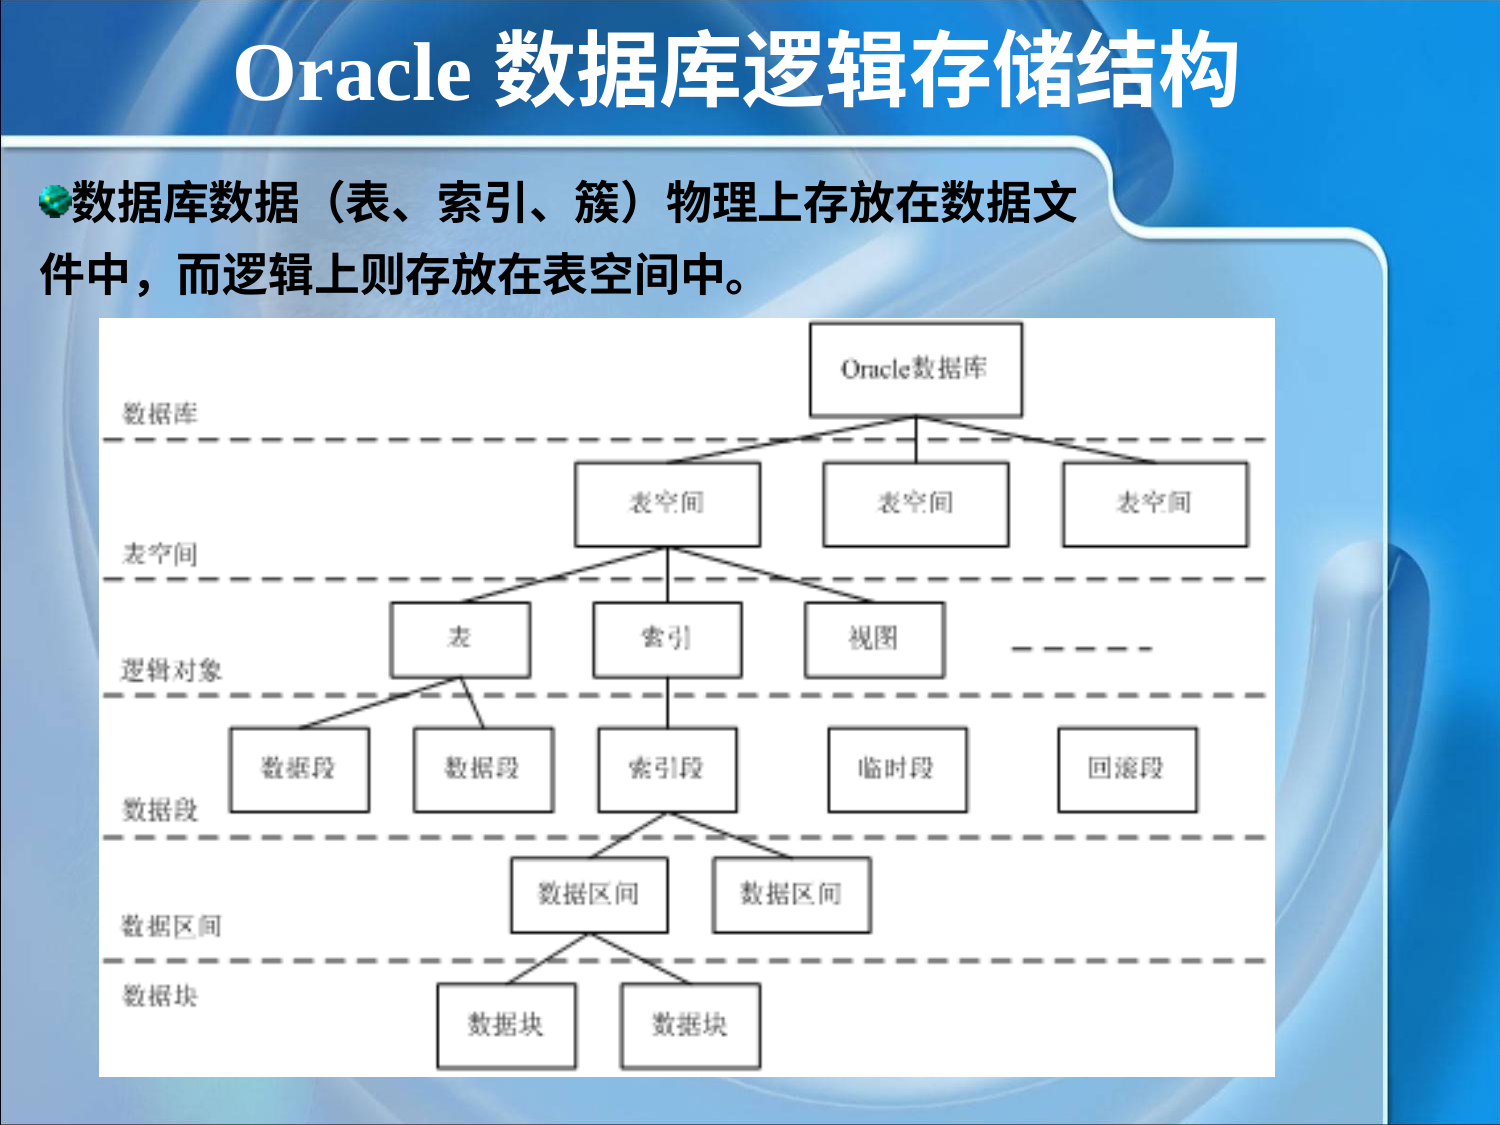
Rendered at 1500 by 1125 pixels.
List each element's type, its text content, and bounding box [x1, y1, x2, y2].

text_box 数据库数据（表、索引、簇）物理上存放在数据文件中，而逻辑上则存放在表空间中。 [24, 149, 1113, 308]
picture [0, 0, 1500, 1125]
title Oracle数据库逻辑存储结构 [49, 0, 1426, 135]
